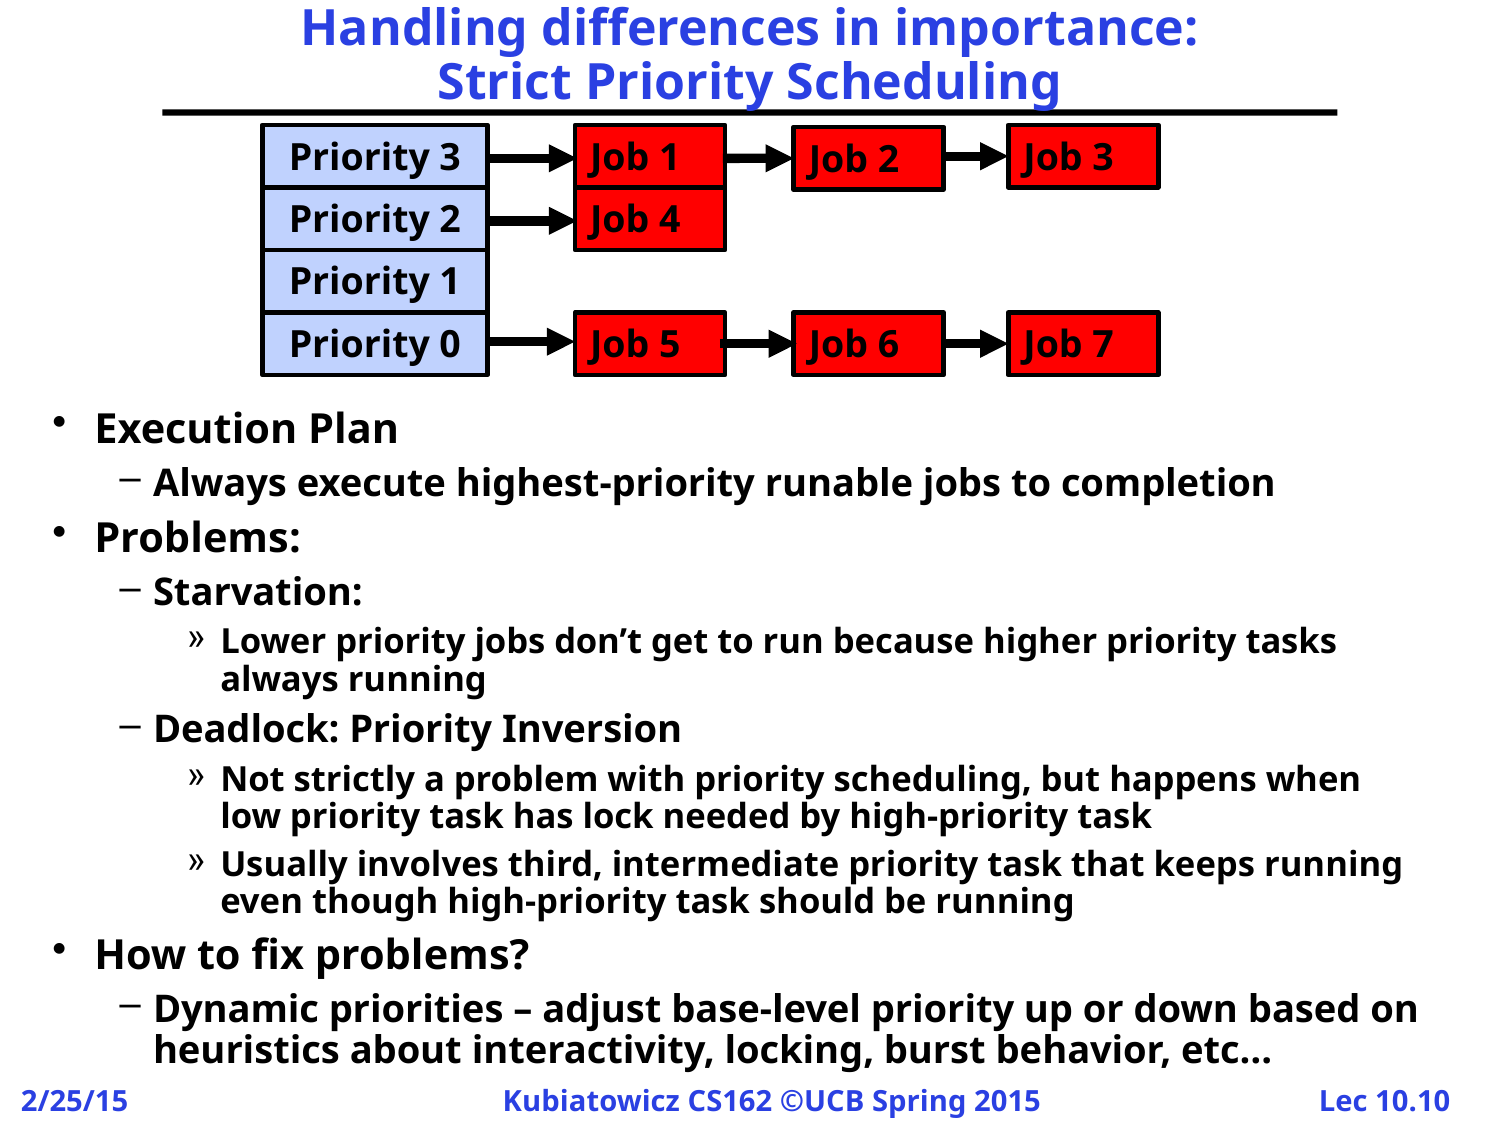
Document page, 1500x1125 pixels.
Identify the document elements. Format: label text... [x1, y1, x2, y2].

list Execution Plan Always execute highest-priority runable jobs to completion Problems: Starvation: Lower priority jobs don’t get to run because higher priority tasks always running Deadlock: Priority Inversion Not strictly a problem with priority scheduling, but happens when low priority task has lock needed by high-priority task Usually involves third, intermediate priority task that keeps running even though high-priority task should be running How to fix problems? Dynamic priorities – adjust base-level priority up or down based on heuristics about interactivity, locking, burst behavior, etc… [37, 399, 1438, 1088]
text_box Job 5 [574, 312, 725, 375]
title Handling differences in importance: Strict Priority Scheduling [162, 12, 1338, 100]
text_box Job 4 [574, 187, 725, 250]
text_box Priority 2 [262, 187, 488, 249]
text_box Job 7 [1008, 312, 1159, 375]
text_box Job 2 [793, 127, 944, 190]
text_box Job 3 [1008, 124, 1159, 188]
text_box Job 6 [793, 312, 944, 375]
text_box Priority 0 [262, 312, 488, 375]
text_box Job 1 [574, 124, 725, 187]
text_box Priority 3 [262, 124, 488, 187]
text_box Priority 1 [262, 249, 488, 312]
